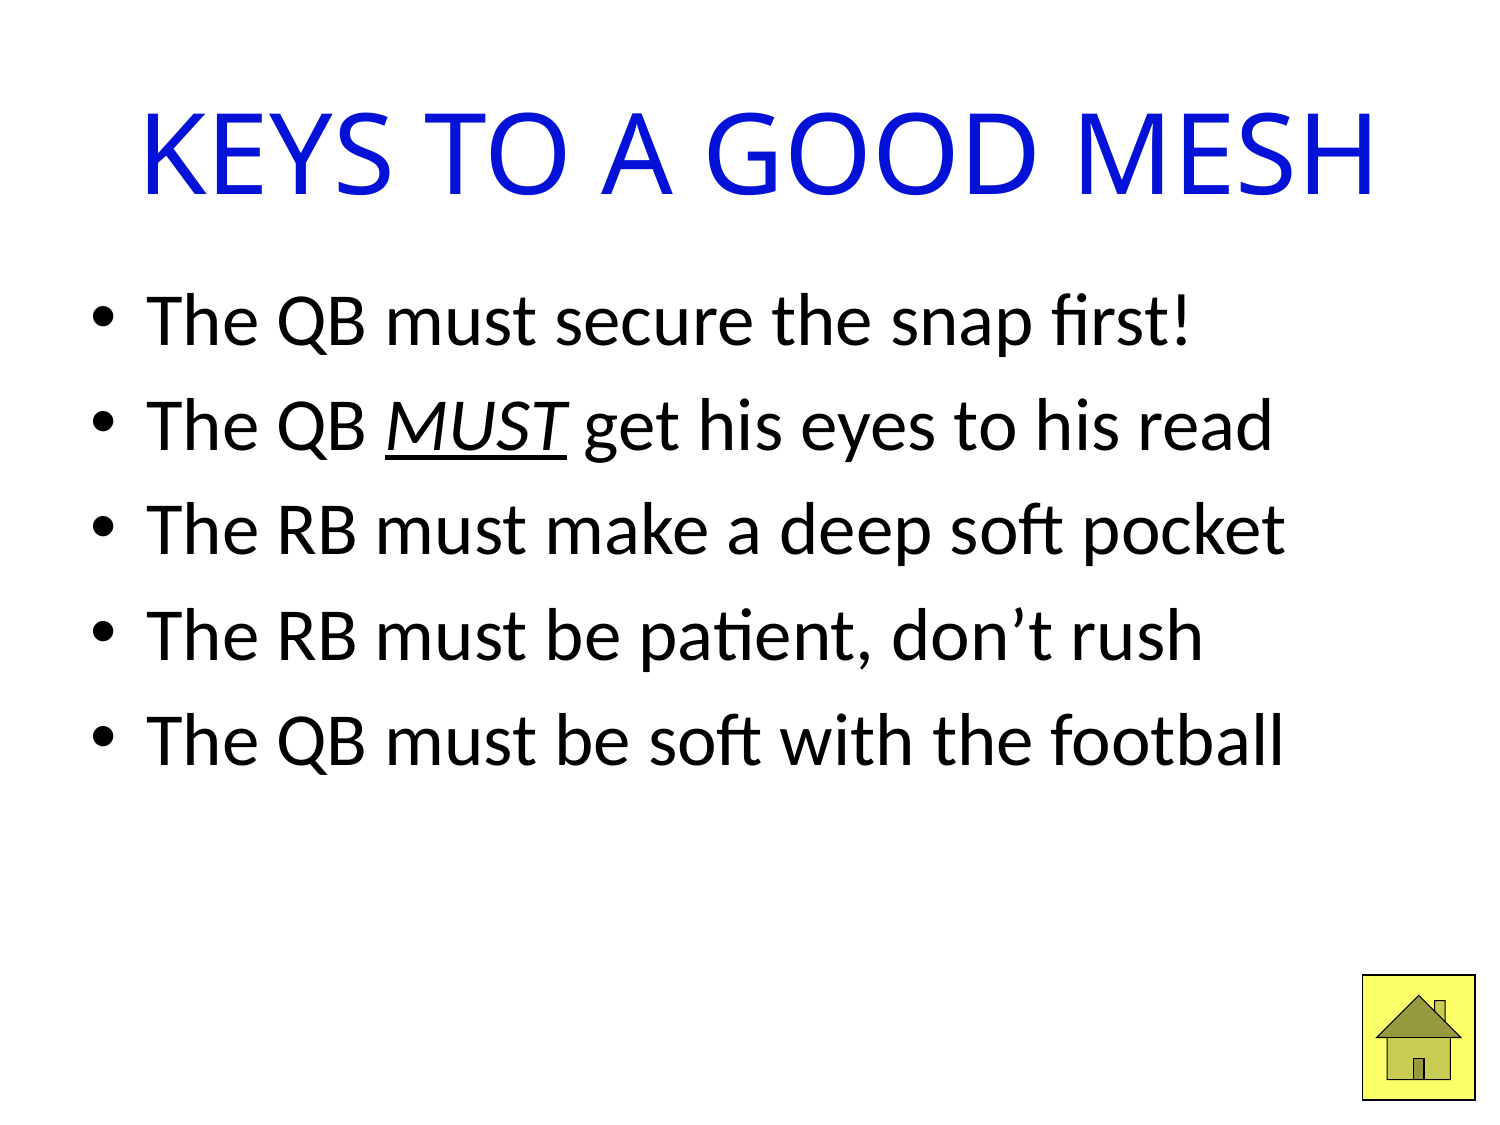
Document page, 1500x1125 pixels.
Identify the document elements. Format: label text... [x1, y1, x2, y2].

list The QB must secure the snap first! The QB MUST get his eyes to his read The RB must make a deep soft pocket The RB must be patient, don’t rush The QB must be soft with the football [75, 262, 1425, 1005]
text_box [1362, 975, 1476, 1101]
text_box KEYS TO A GOOD MESH [122, 74, 1396, 225]
